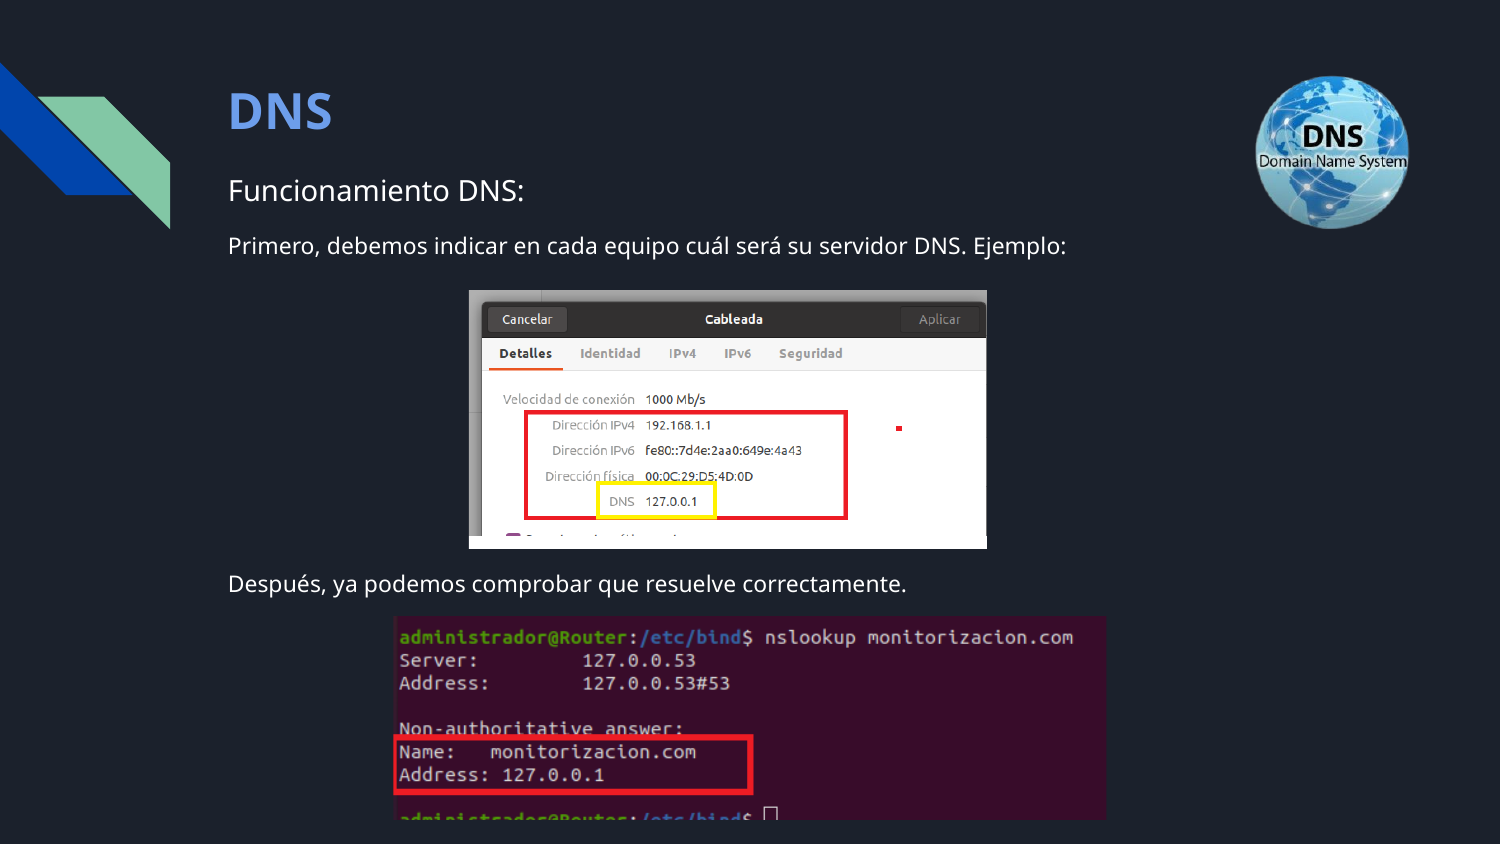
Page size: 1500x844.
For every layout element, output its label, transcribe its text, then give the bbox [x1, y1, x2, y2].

title DNS [212, 64, 1239, 183]
picture [393, 615, 1107, 820]
list Primero, debemos indicar en cada equipo cuál será su servidor DNS. Ejemplo: Después, ya podemos comprobar que resuelve correctamente. [212, 183, 1368, 828]
text_box Funcionamiento DNS: [212, 157, 811, 223]
picture [1240, 64, 1425, 246]
picture [468, 290, 988, 549]
